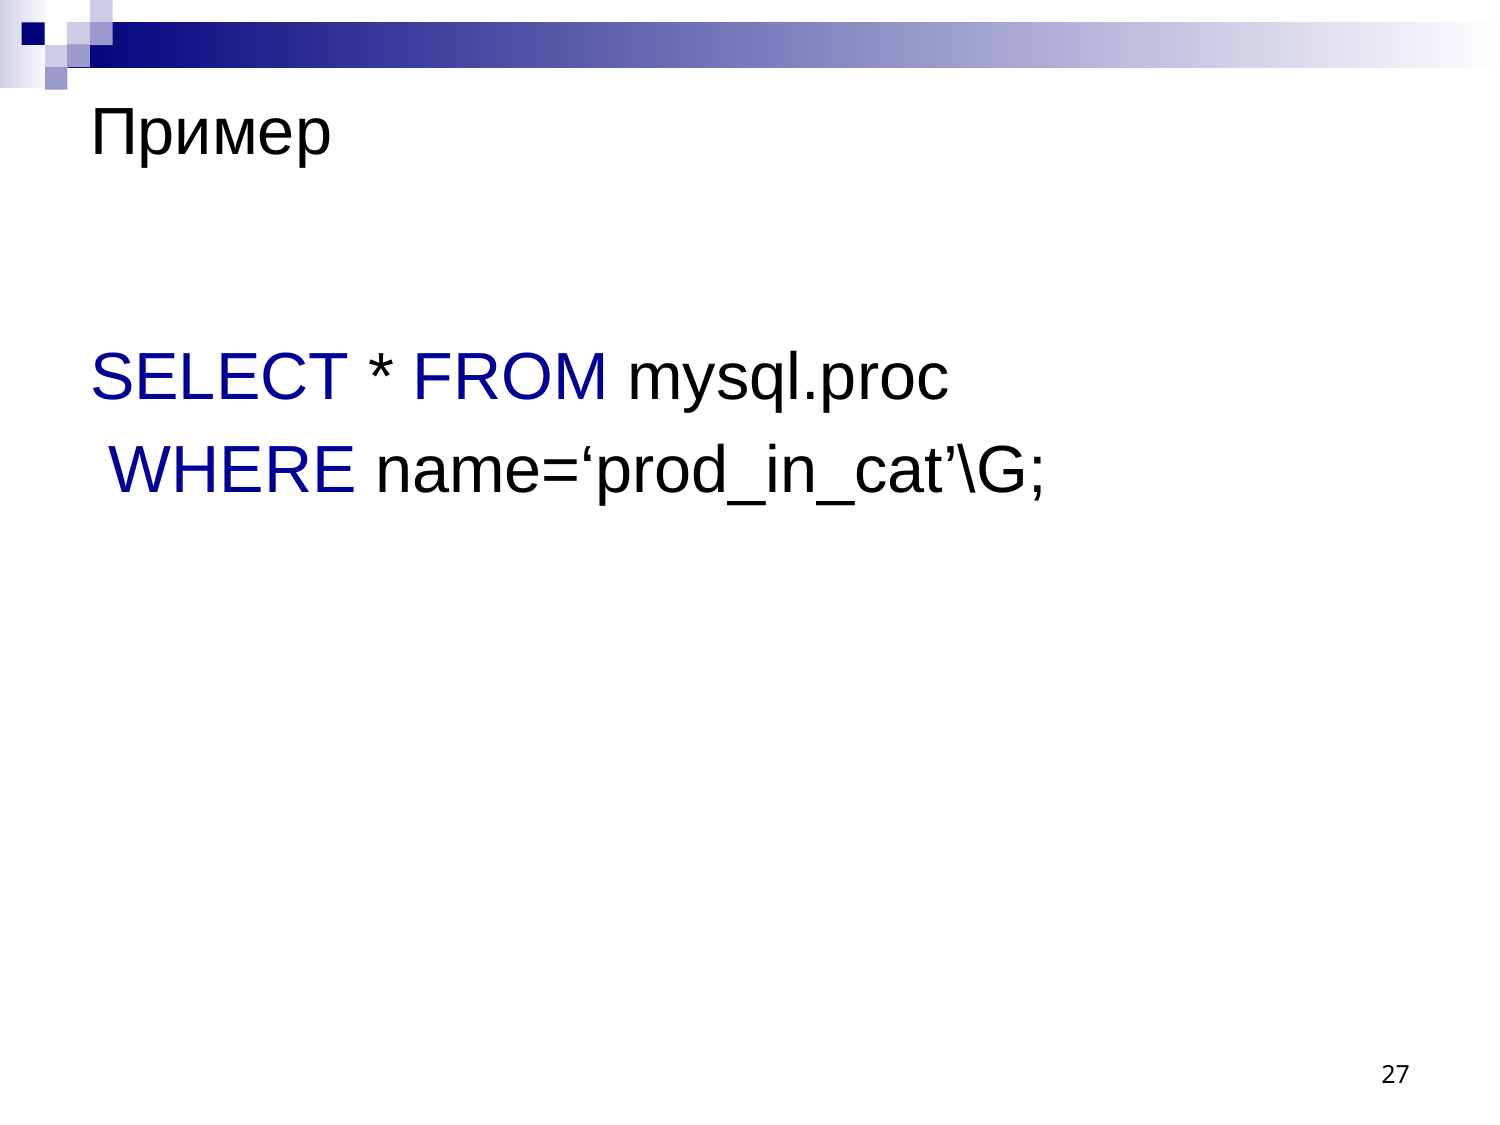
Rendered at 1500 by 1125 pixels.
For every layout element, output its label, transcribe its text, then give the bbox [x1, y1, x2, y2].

slide_number 27 [1074, 1024, 1426, 1101]
title Пример [75, 75, 1425, 180]
list SELECT * FROM mysql.proc WHERE name=‘prod_in_cat’\G; [75, 324, 1425, 963]
